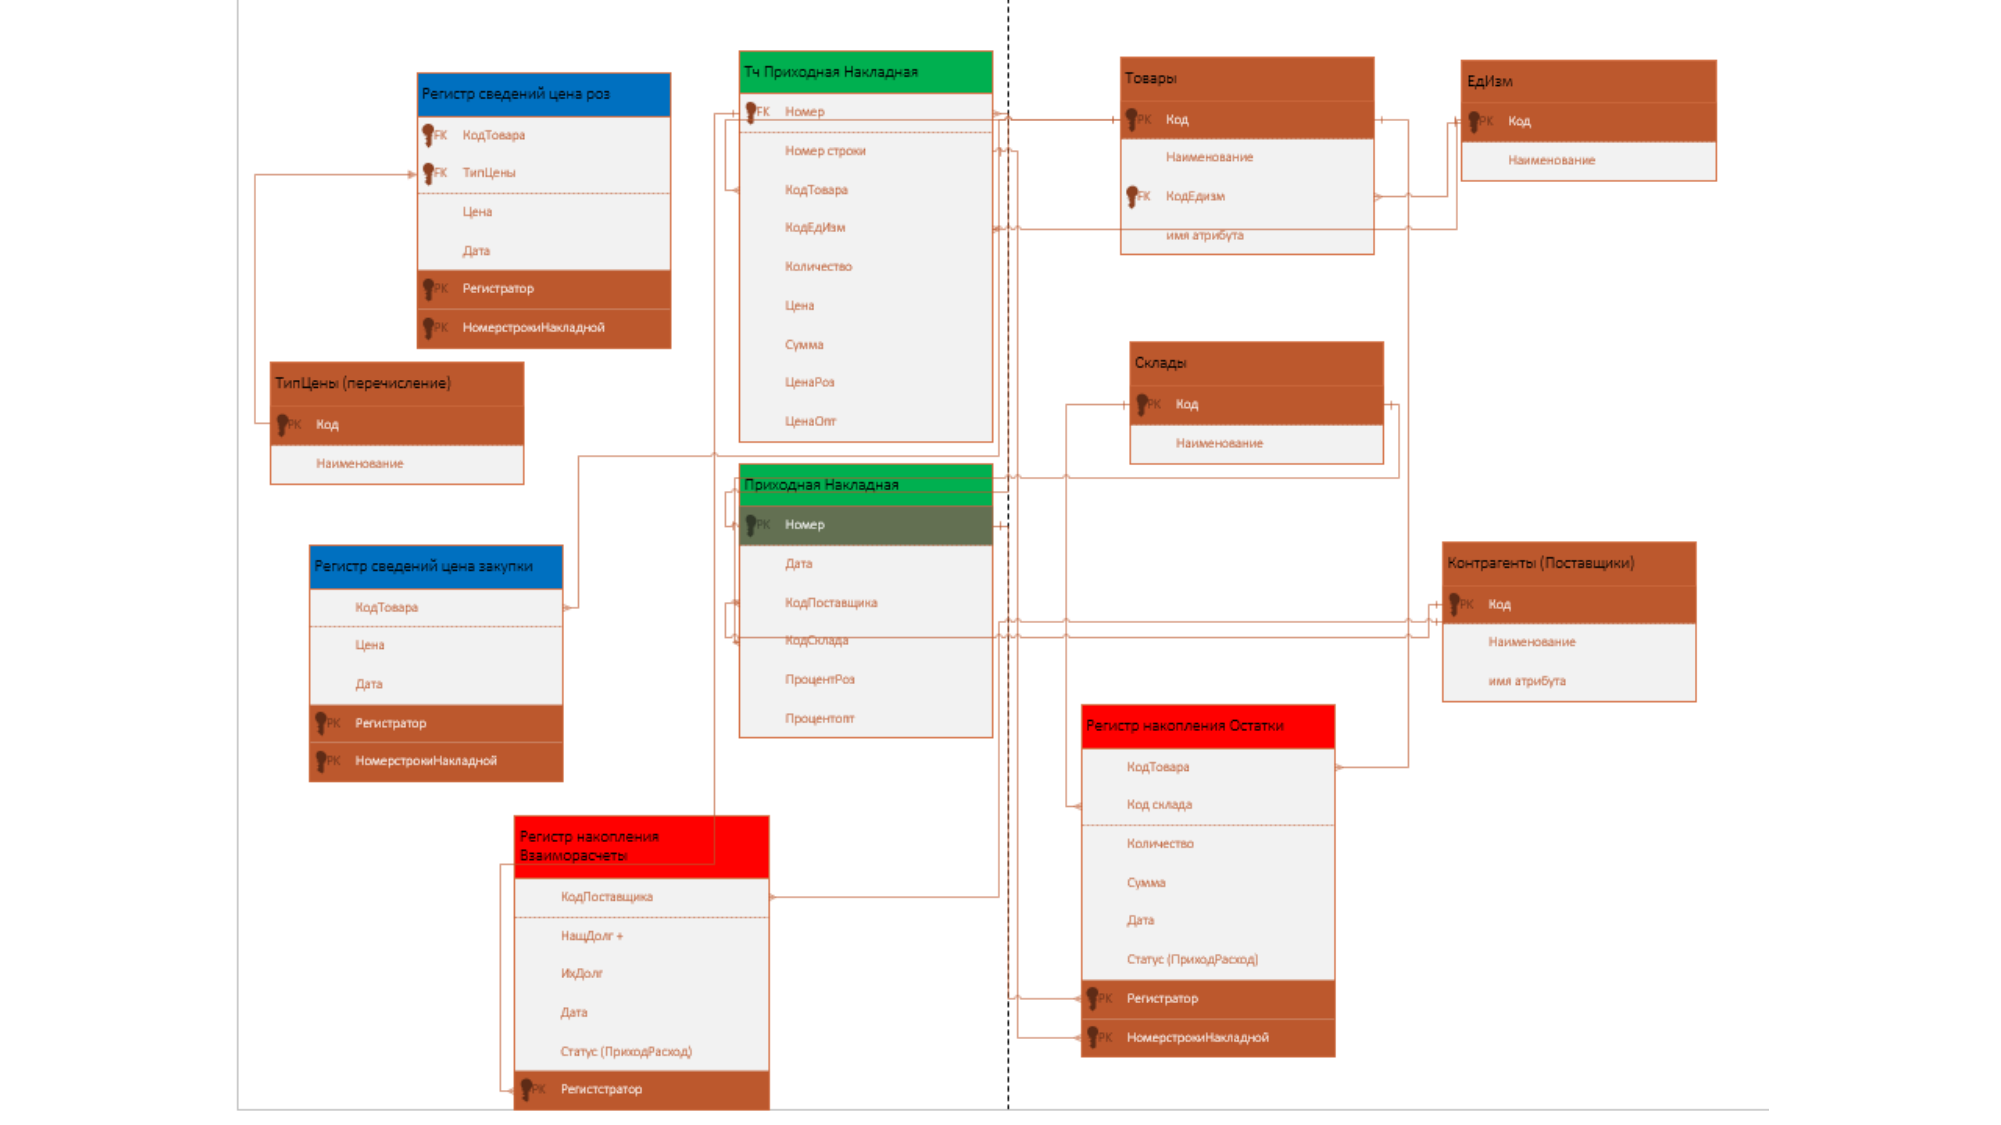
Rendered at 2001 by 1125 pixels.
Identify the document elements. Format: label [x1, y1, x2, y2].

picture [231, 0, 1769, 1125]
